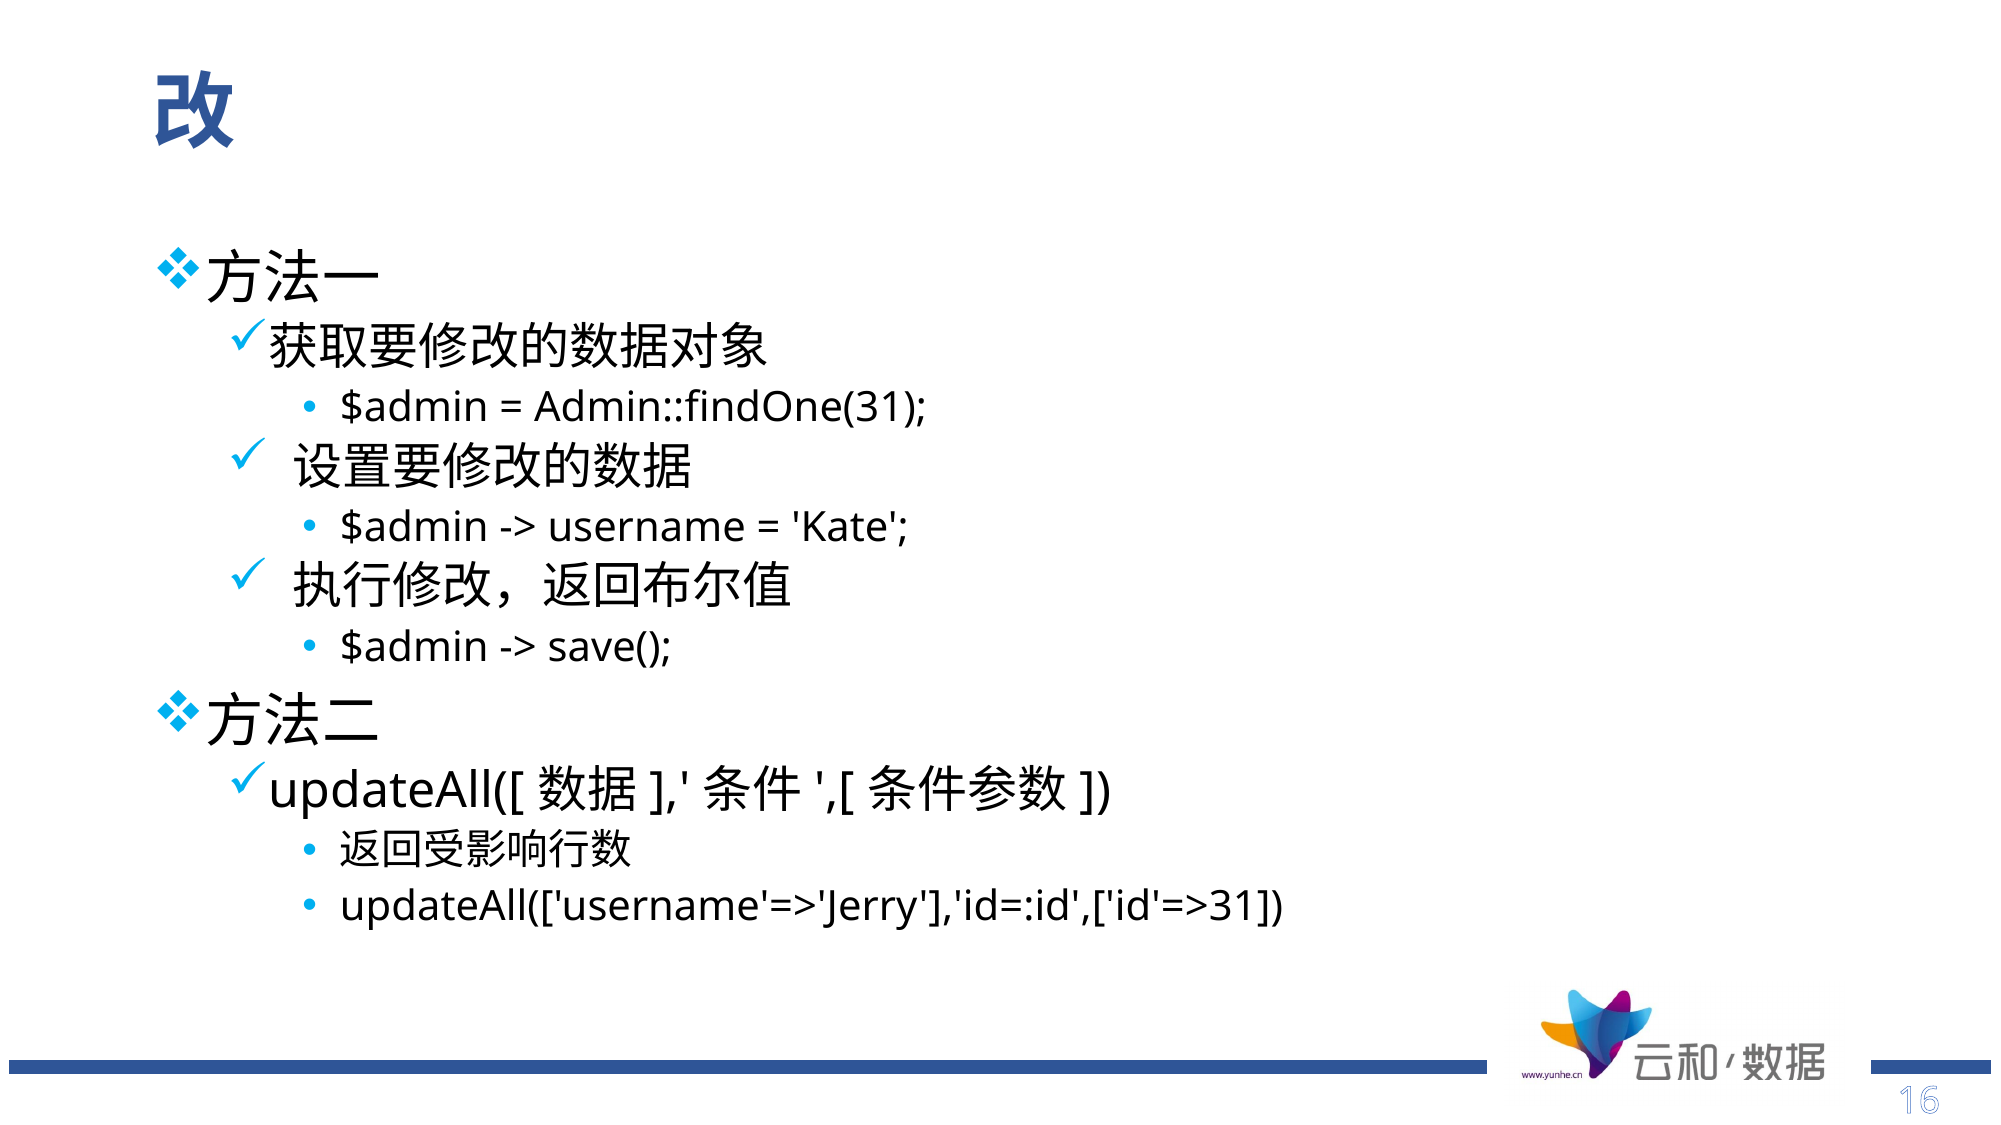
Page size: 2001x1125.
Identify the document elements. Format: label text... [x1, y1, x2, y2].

list 方法一 获取要修改的数据对象 $admin = Admin::findOne(31); 设置要修改的数据 $admin -> username = 'Kate'; 执行修改，返回布尔值 $admin -> save(); 方法二 updateAll([数据],'条件',[条件参数]) 返回受影响行数 updateAll(['username'=>'Jerry'],'id=:id',['id'=>31]) [137, 240, 1863, 955]
picture [1504, 981, 1845, 1106]
title 改 [137, 5, 1863, 224]
